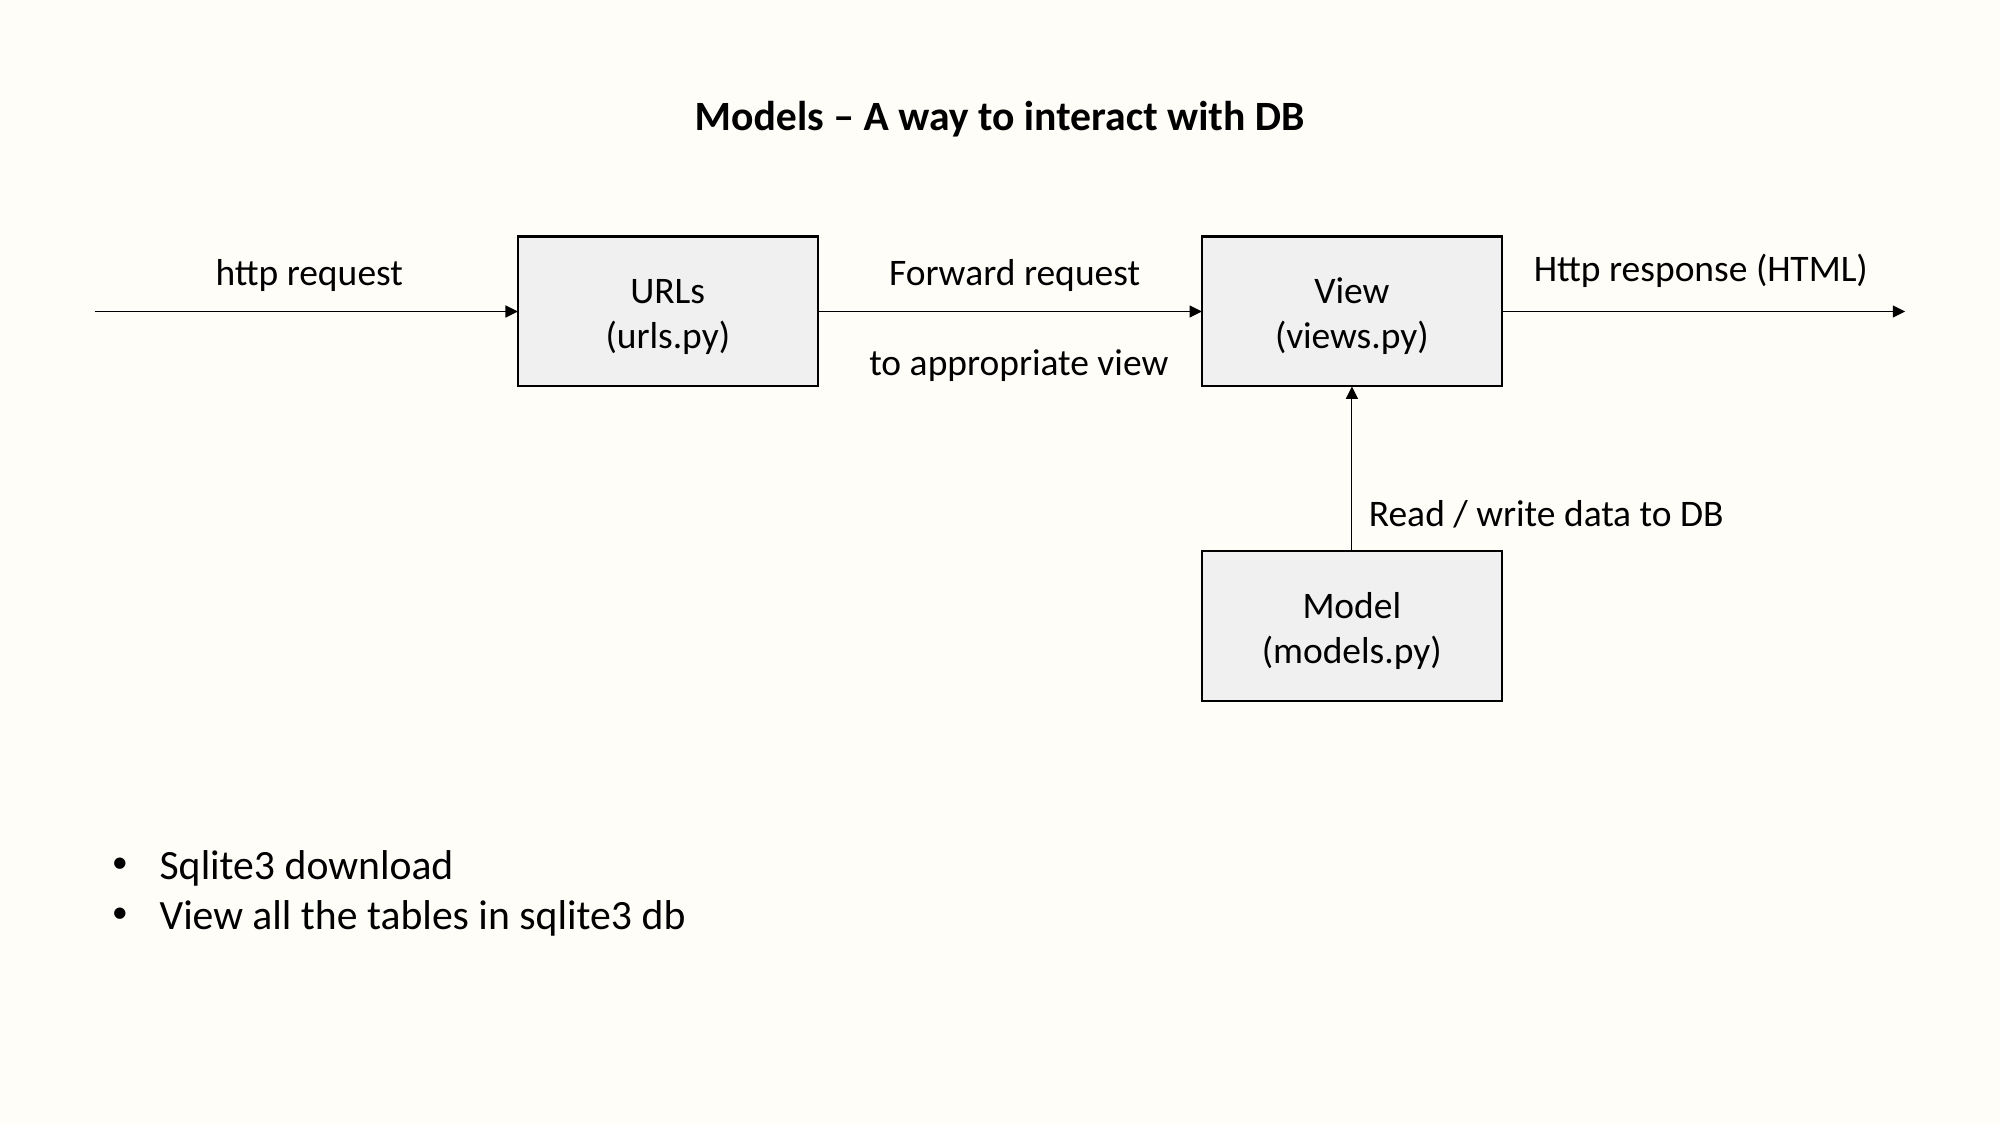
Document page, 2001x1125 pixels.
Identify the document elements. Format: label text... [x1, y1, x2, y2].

text_box Models – A way to interact with DB [679, 81, 1321, 147]
text_box Model (models.py) [1201, 550, 1503, 702]
text_box Sqlite3 download View all the tables in sqlite3 db [97, 830, 701, 946]
text_box Read / write data to DB [1354, 481, 1740, 542]
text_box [94, 236, 1906, 392]
